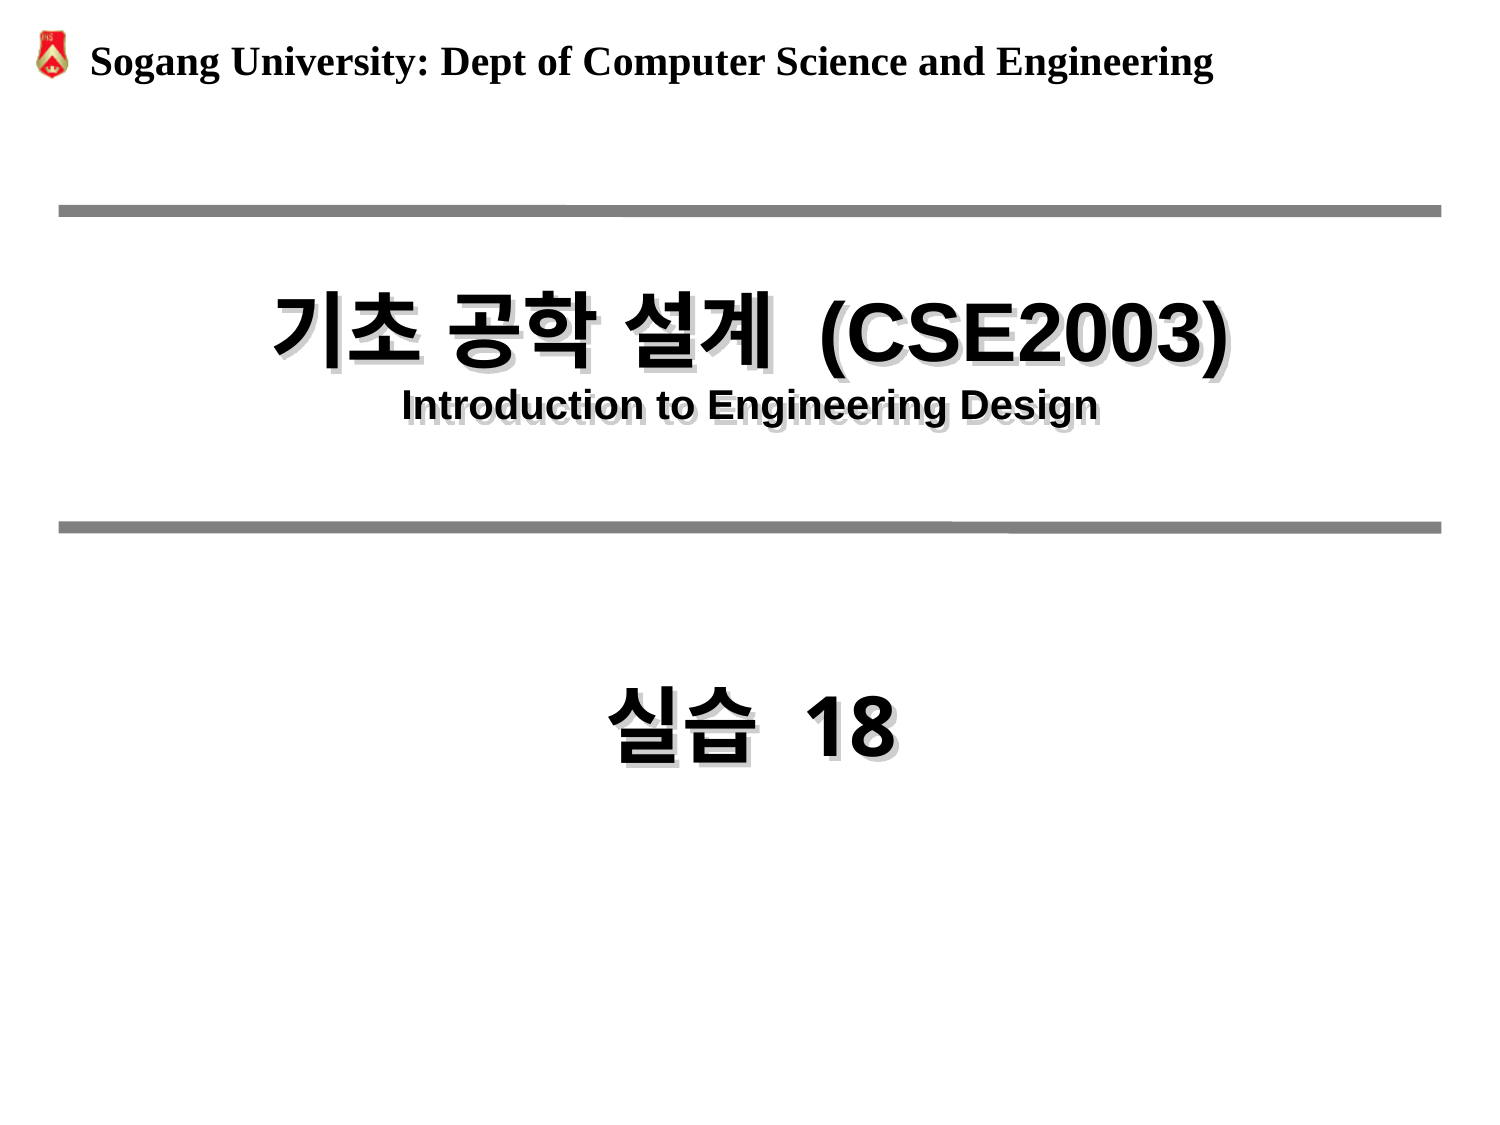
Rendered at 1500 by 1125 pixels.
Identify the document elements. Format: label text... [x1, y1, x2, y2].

text_box 기초 공학 설계 (CSE2003) Introduction to Engineering Design [108, 234, 1392, 472]
picture [34, 24, 73, 83]
text_box 실습 18 [152, 562, 1351, 903]
